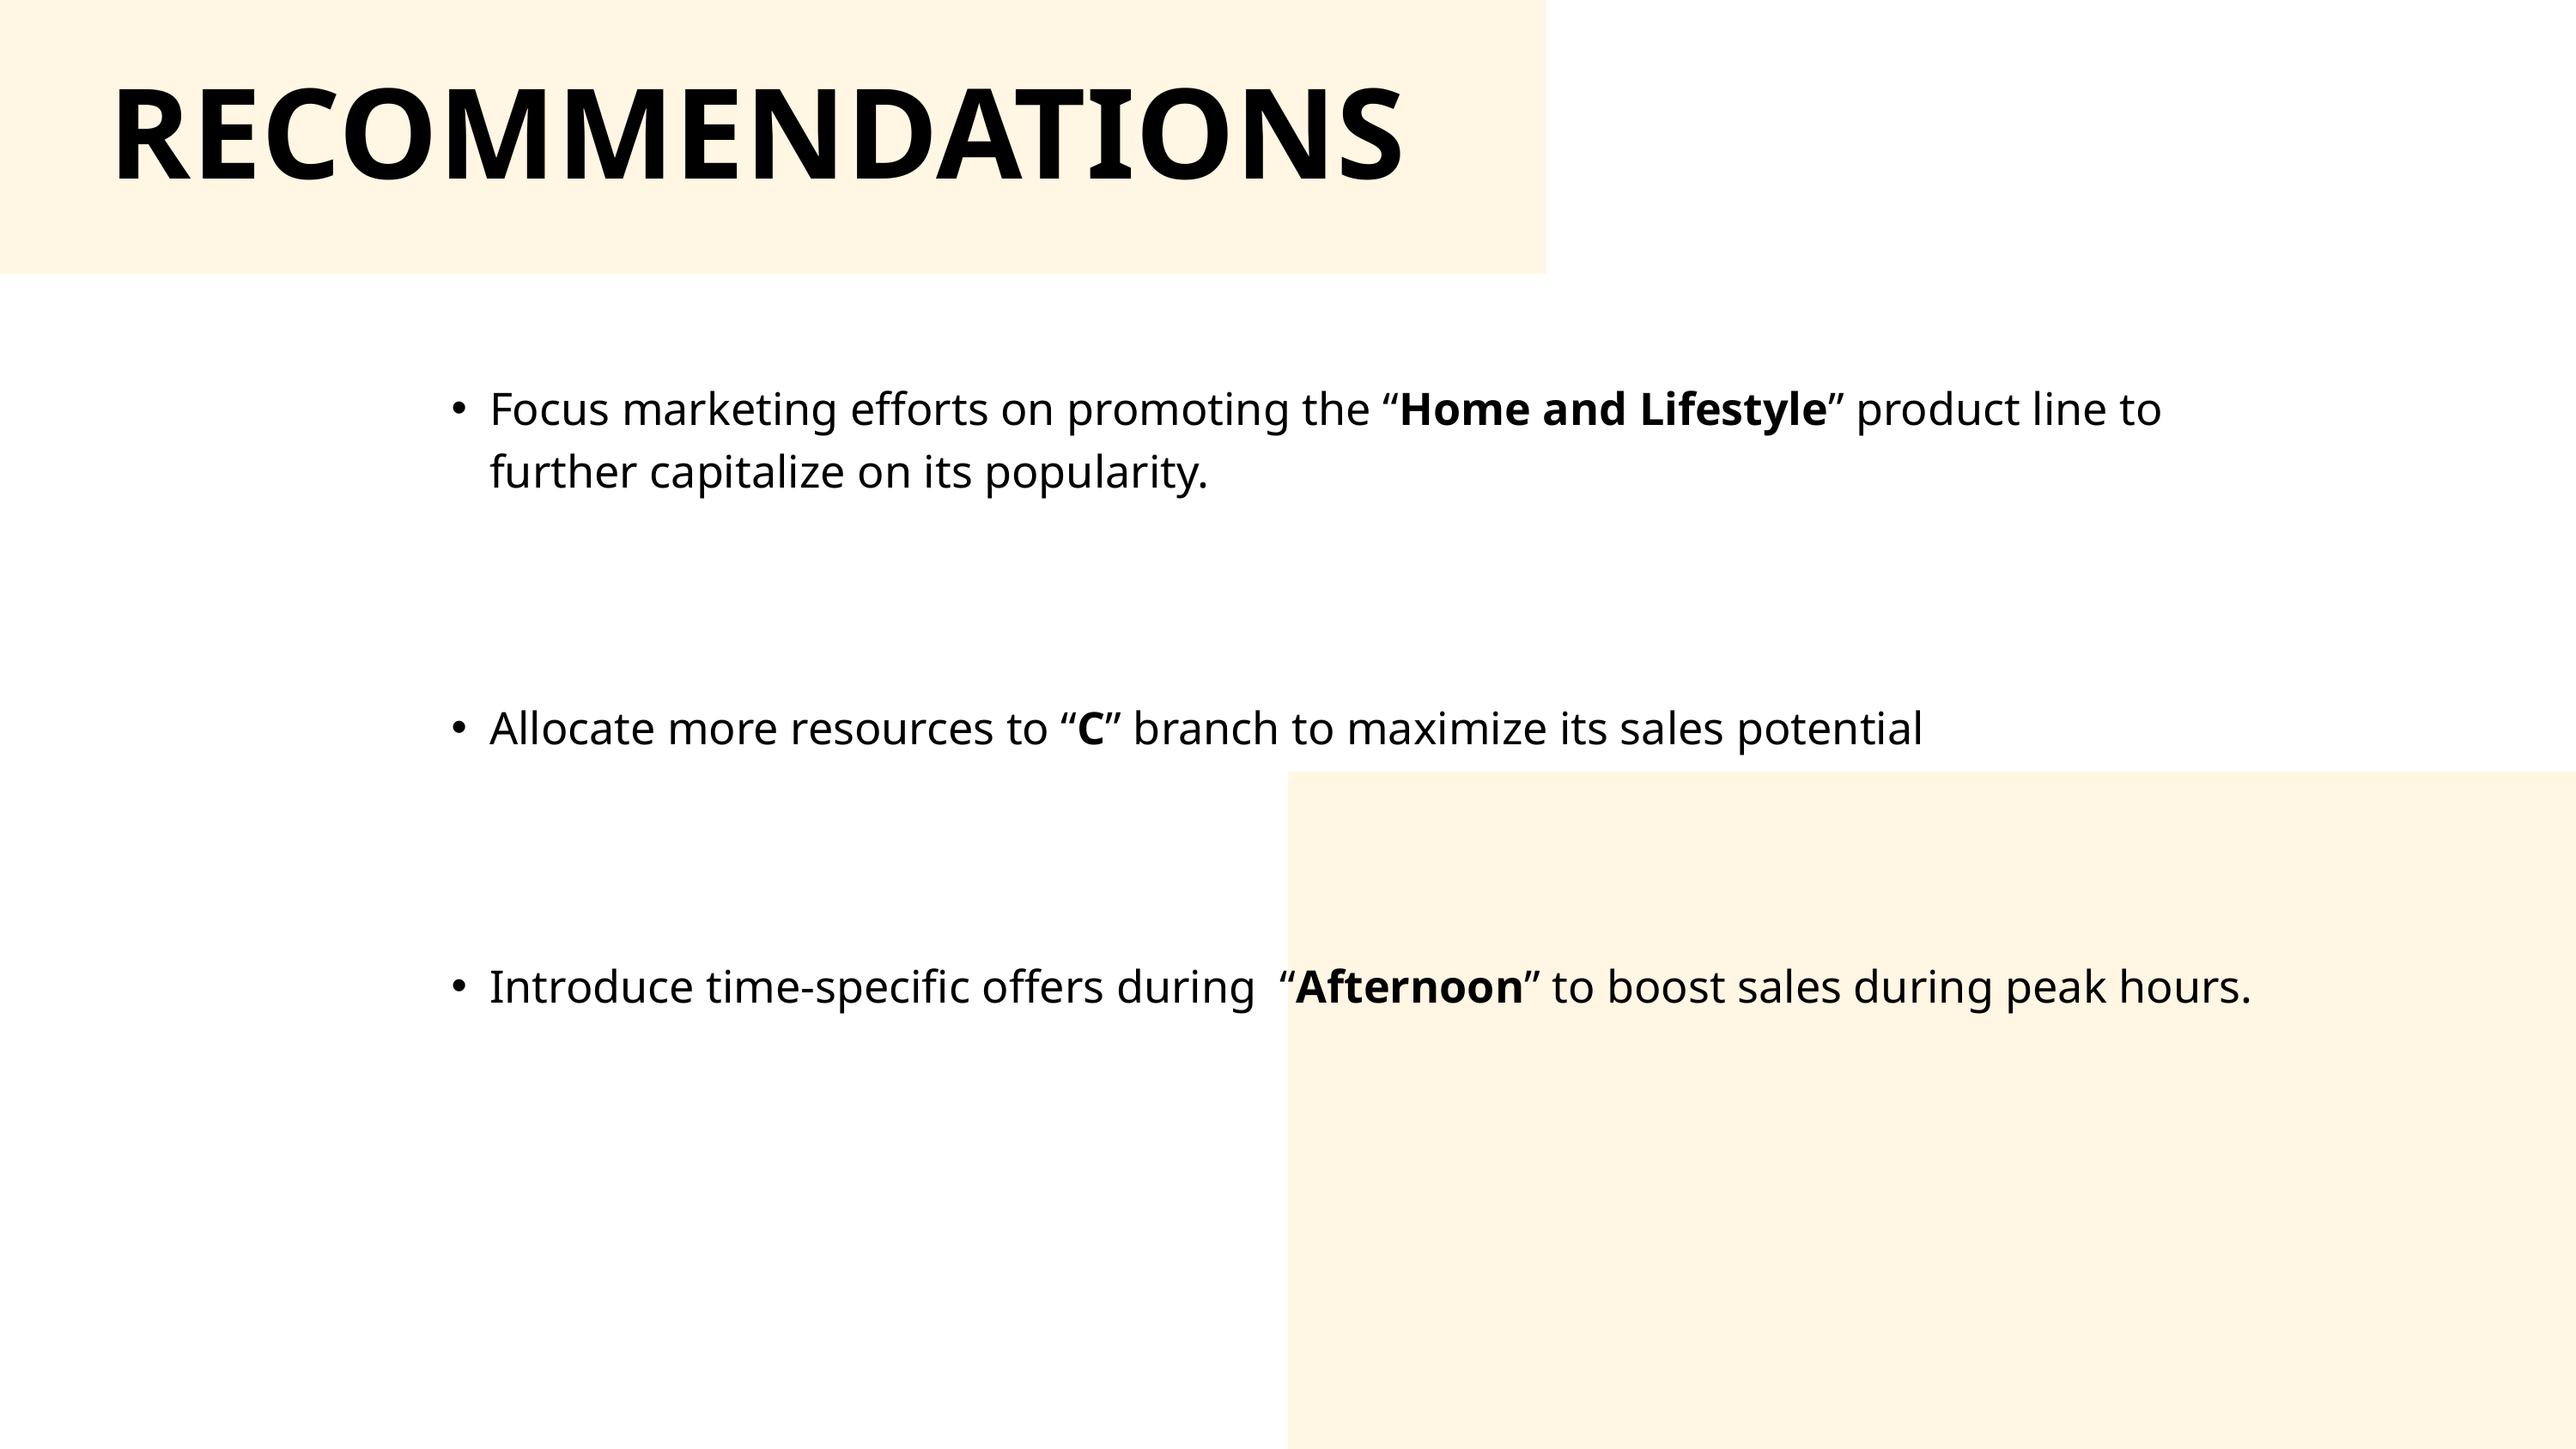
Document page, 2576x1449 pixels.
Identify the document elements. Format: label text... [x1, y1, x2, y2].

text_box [1287, 771, 2576, 1449]
text_box Allocate more resources to “C” branch to maximize its sales potential [413, 691, 2258, 754]
text_box Introduce time-specific offers during “Afternoon” to boost sales during peak hours. [413, 949, 1281, 1012]
text_box Focus marketing efforts on promoting the “Home and Lifestyle” product line to further capitalize on its popularity. [413, 372, 2258, 498]
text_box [0, 0, 1547, 275]
